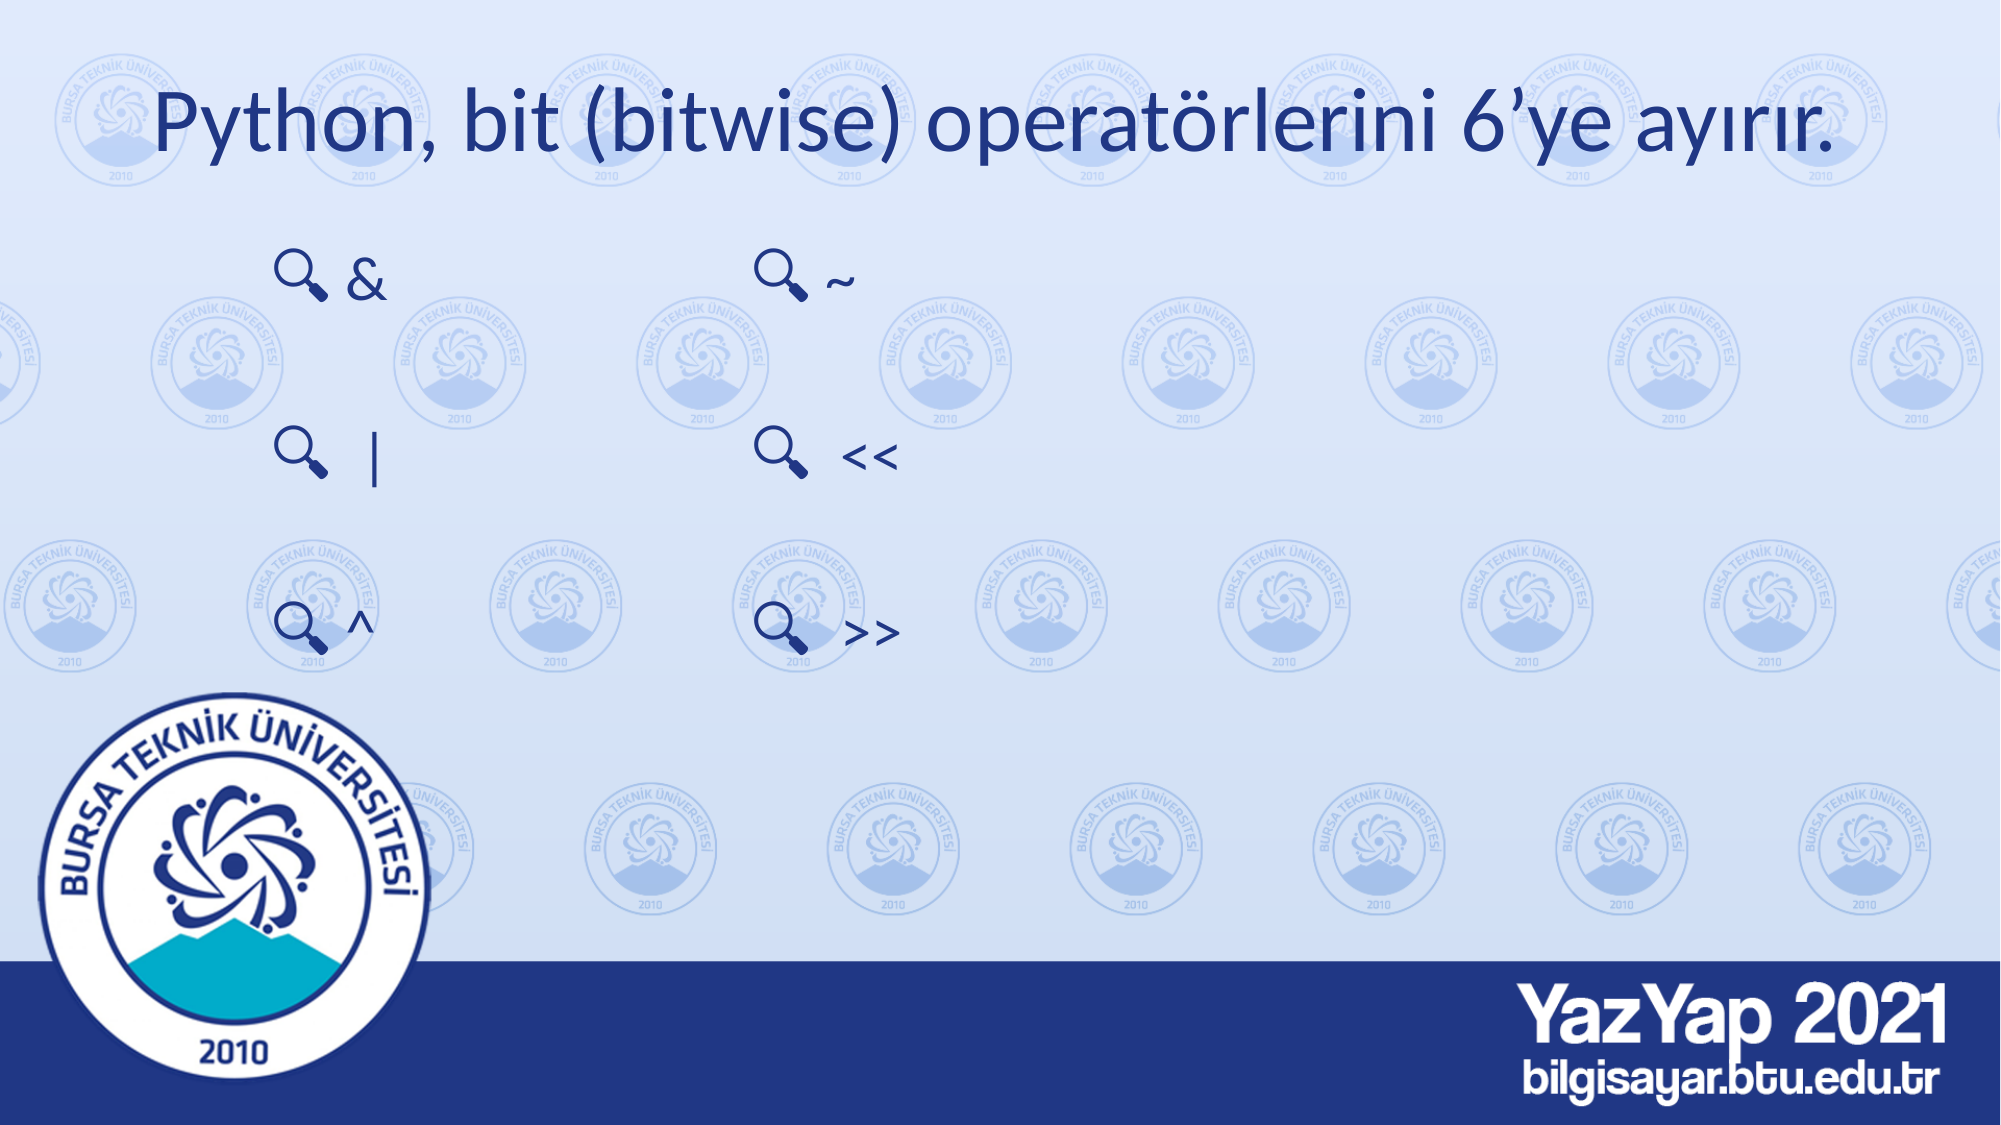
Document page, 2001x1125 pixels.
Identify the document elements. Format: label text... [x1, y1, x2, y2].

picture [0, 0, 2001, 1125]
title Python, bit (bitwise) operatörlerini 6’ye ayırır. [137, 59, 1863, 184]
list 🔍 & 🔍 | 🔍 ^ [218, 239, 698, 953]
list 🔍 ~ 🔍 << 🔍 >> [698, 239, 1254, 953]
